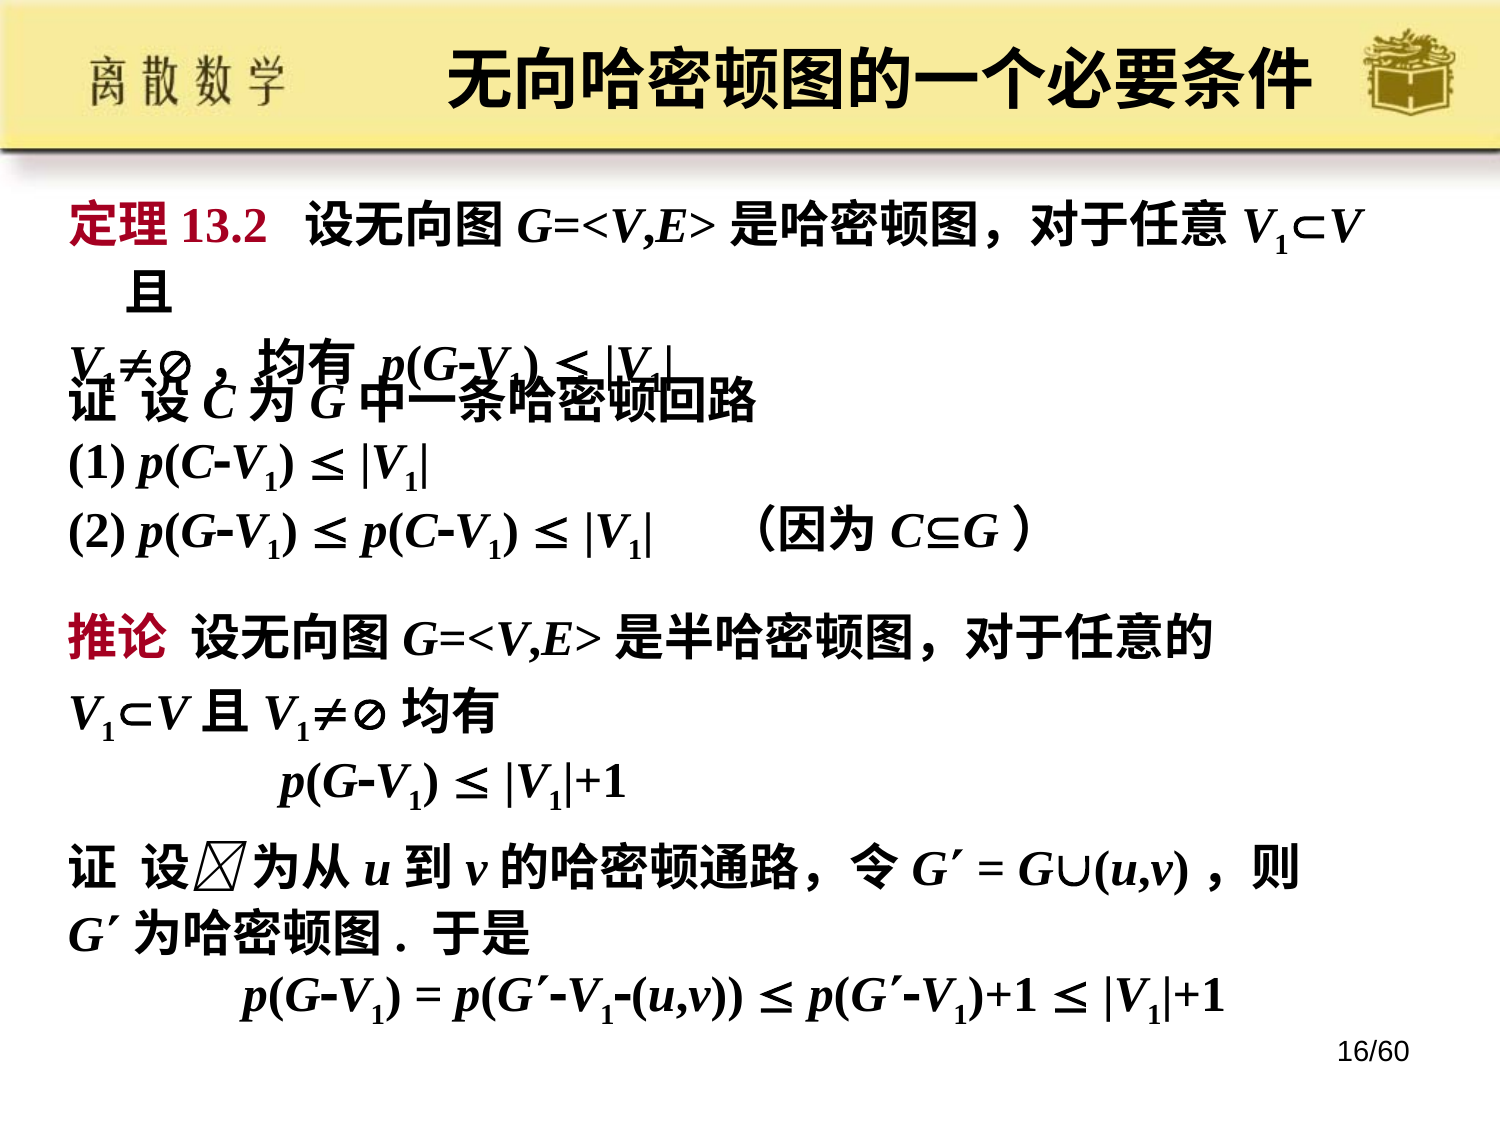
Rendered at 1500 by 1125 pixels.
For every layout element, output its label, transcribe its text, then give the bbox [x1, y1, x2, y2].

text_box 证 设 为从u到v的哈密顿通路，令G = G(u,v)，则G为哈密顿图. 于是 p(GV1) = p(GV1(u,v))  p(GV1)+1  |V1|+1 [53, 822, 1353, 1038]
text_box 证 设C为G中一条哈密顿回路 (1) p(CV1)  |V1| (2) p(GV1)  p(CV1)  |V1| （因为CG） [53, 361, 1353, 573]
title 无向哈密顿图的一个必要条件 [324, 42, 1329, 112]
slide_number 16/60 [1074, 1024, 1426, 1103]
picture [0, 0, 1500, 1125]
text_box 推论 设无向图G=<V,E>是半哈密顿图，对于任意的V1V且V1均有 p(GV1)  |V1|+1 [53, 586, 1353, 822]
list 定理13.2 设无向图G=<V,E>是哈密顿图，对于任意V1V且 V1，均有 p(GV1)  |V1| [53, 184, 1404, 339]
